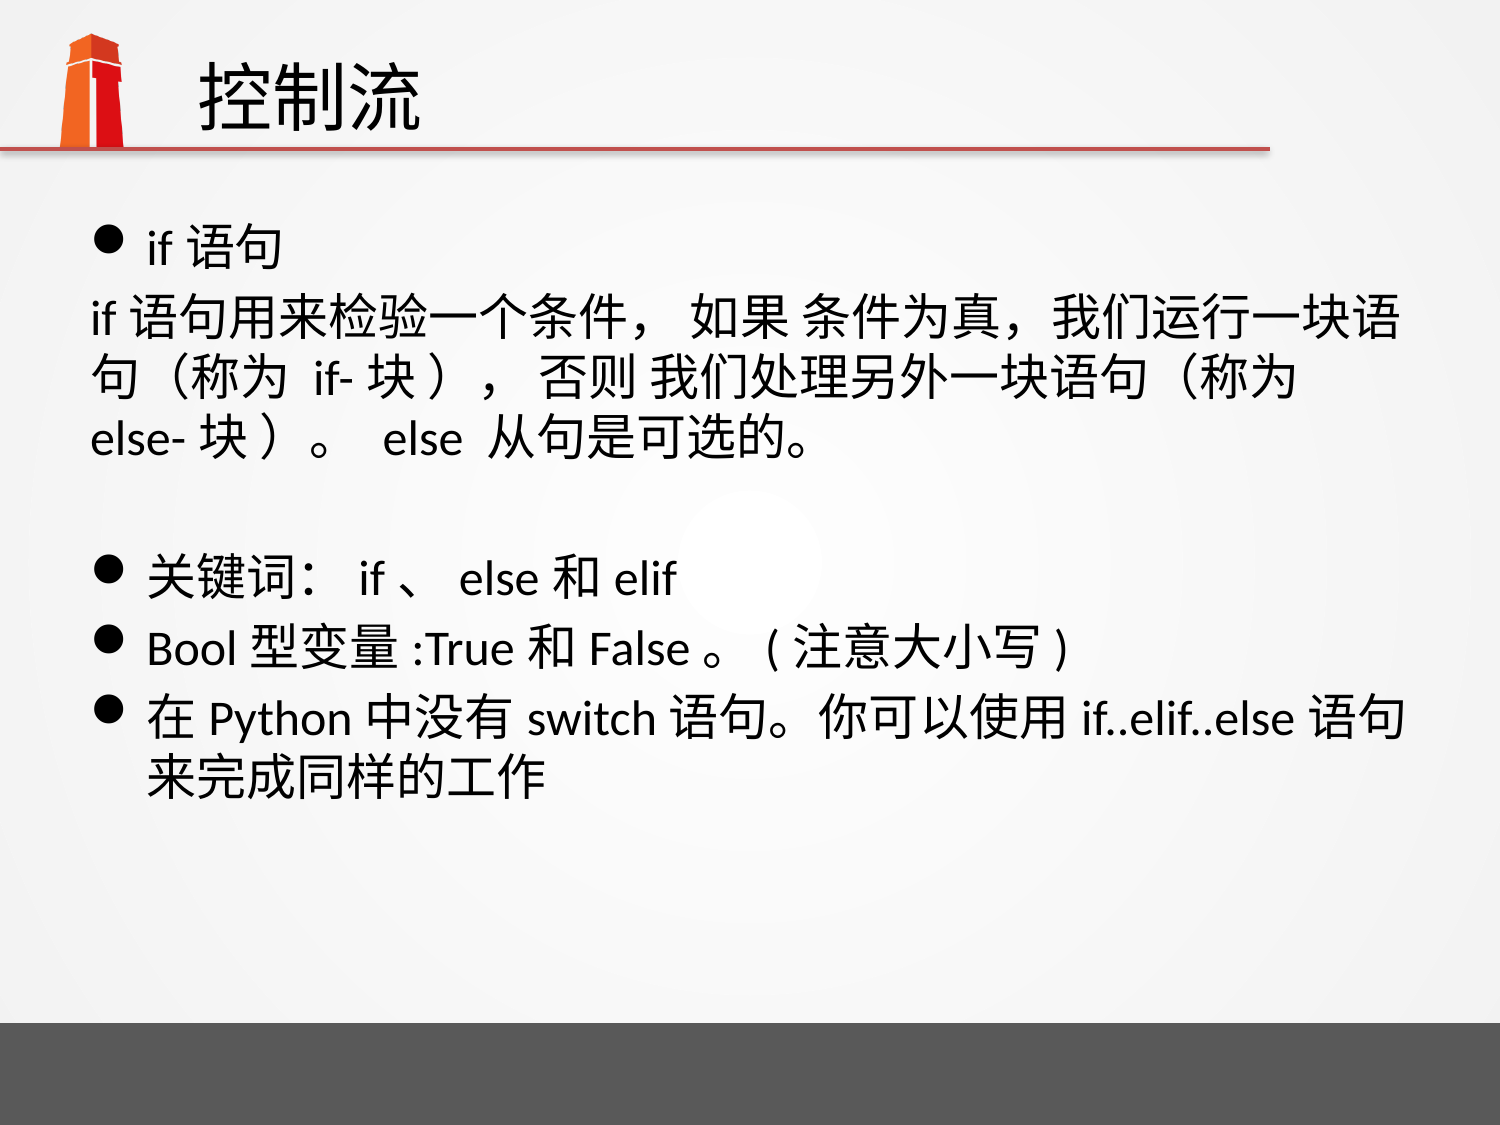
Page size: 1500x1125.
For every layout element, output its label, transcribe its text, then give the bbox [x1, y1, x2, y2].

list if语句 if语句用来检验一个条件， 如果 条件为真，我们运行一块语句（称为 if-块 ）， 否则 我们处理另外一块语句（称为 else-块 ）。 else 从句是可选的。 关键词：if、else和elif Bool型变量:True和False。(注意大小写) 在Python中没有switch语句。你可以使用if..elif..else语句来完成同样的工作 [75, 208, 1425, 1005]
picture [16, 11, 166, 147]
title 控制流 [183, 42, 1270, 149]
